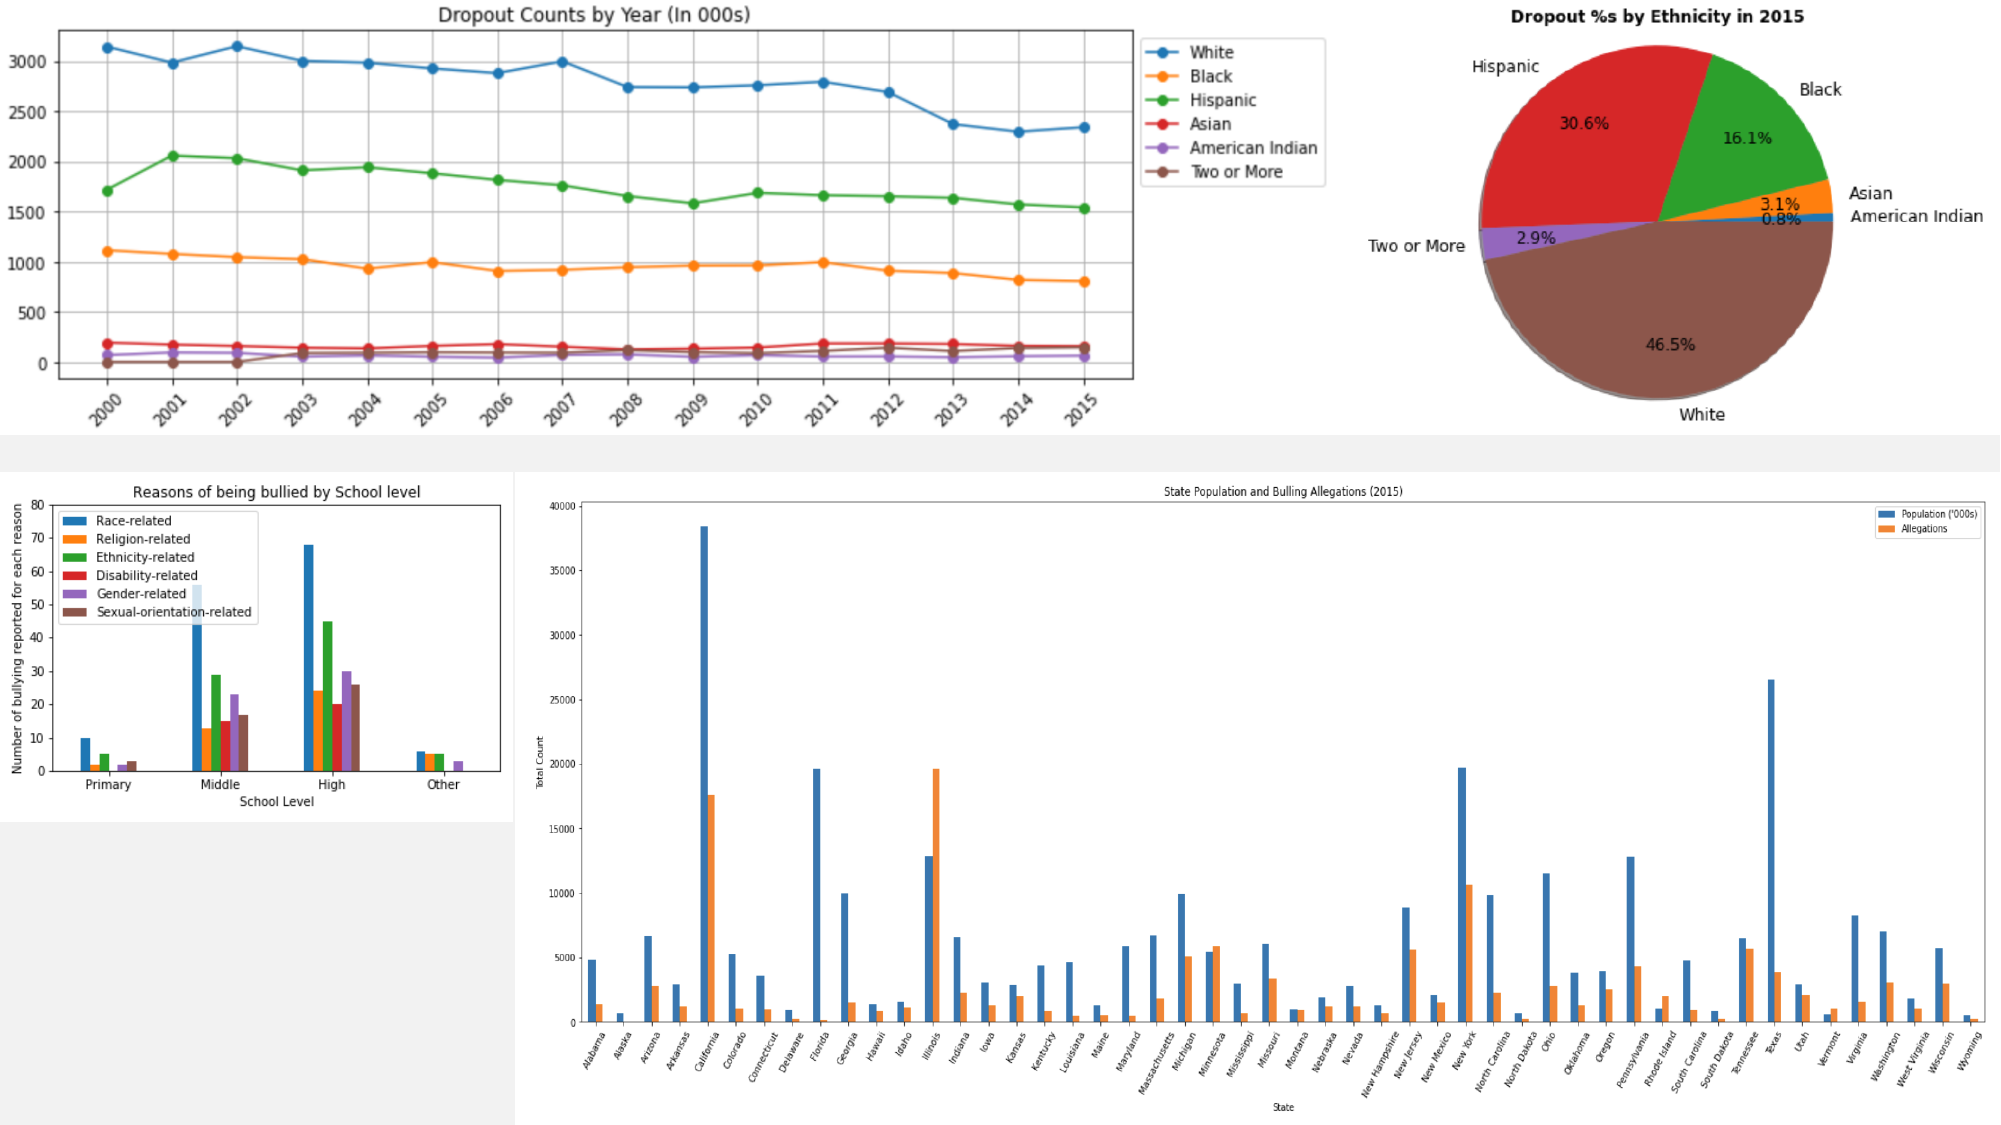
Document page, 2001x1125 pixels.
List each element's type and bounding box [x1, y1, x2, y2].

picture [0, 472, 513, 822]
picture [0, 0, 2000, 435]
picture [515, 472, 2000, 1125]
